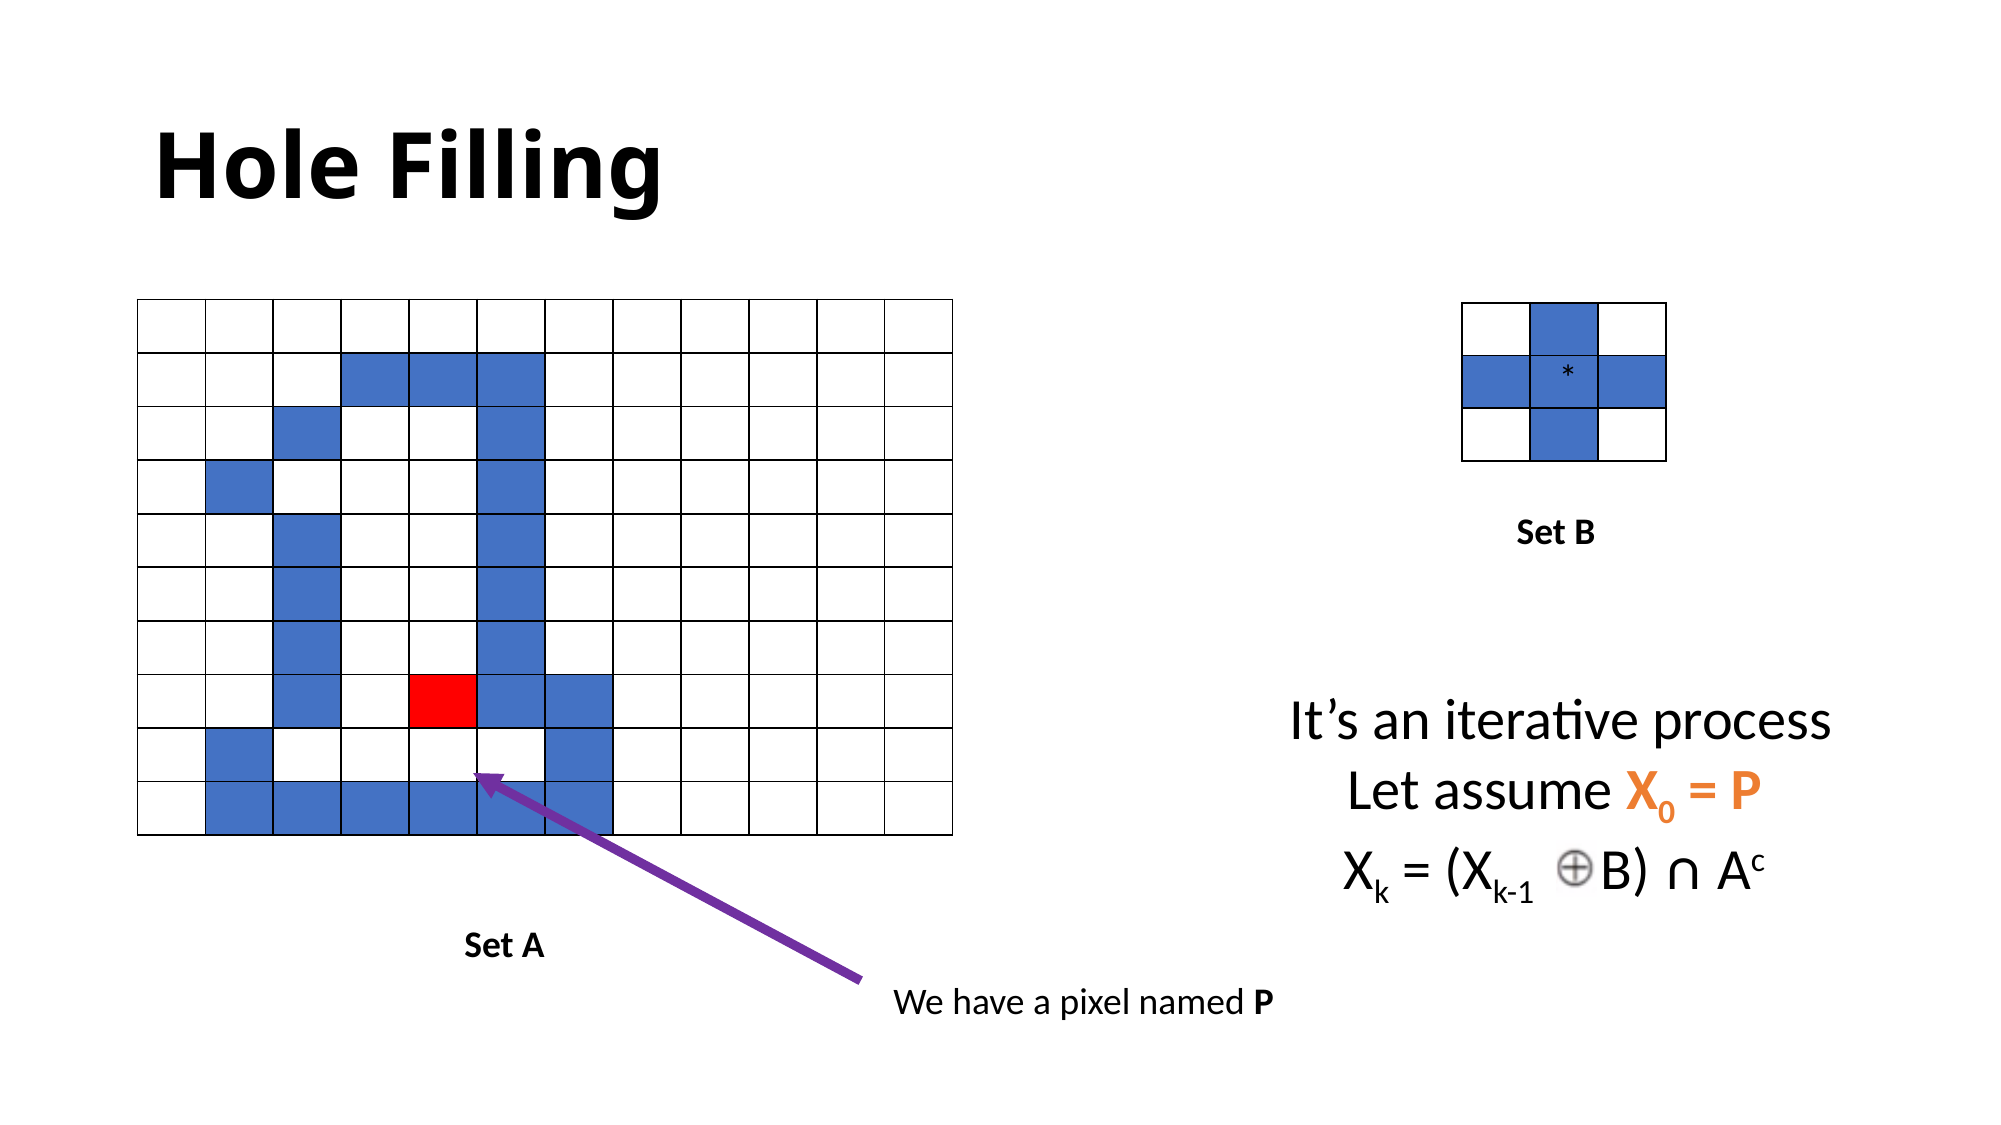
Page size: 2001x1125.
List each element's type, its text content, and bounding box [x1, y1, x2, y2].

table_cell [478, 461, 544, 513]
table_cell [818, 729, 884, 781]
table_cell [614, 568, 680, 620]
table_cell [750, 407, 816, 459]
table_cell [614, 729, 680, 773]
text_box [473, 773, 861, 981]
table_cell [410, 782, 473, 834]
table_cell [478, 407, 544, 459]
table_cell [206, 782, 272, 834]
table_cell [614, 622, 680, 674]
table_cell [885, 782, 952, 834]
table_header [138, 300, 205, 352]
table_cell [274, 729, 340, 781]
table_cell [206, 461, 272, 513]
table_cell [274, 622, 340, 674]
table_cell [206, 622, 272, 674]
table_cell [818, 461, 884, 513]
table_cell [750, 354, 816, 406]
table_cell [342, 407, 408, 459]
table_cell [614, 675, 680, 727]
table_cell [274, 675, 340, 727]
table_cell [546, 568, 612, 620]
table_cell [342, 568, 408, 620]
table_cell [342, 461, 408, 513]
table_cell [614, 461, 680, 513]
table_header [206, 300, 272, 352]
table_header [885, 300, 952, 352]
table_cell [138, 622, 205, 674]
table_cell [885, 729, 952, 781]
table_cell [410, 515, 476, 566]
table_cell [1599, 409, 1665, 454]
text_box Set A [366, 867, 652, 1019]
table_cell [342, 354, 408, 406]
table_cell [1463, 409, 1529, 454]
table_cell [546, 407, 612, 459]
table_cell [206, 729, 272, 781]
table_cell [818, 675, 884, 727]
table_cell [410, 461, 476, 513]
table_cell [546, 675, 612, 727]
table_cell [274, 782, 340, 834]
table_cell [861, 782, 884, 834]
table_cell [682, 568, 748, 620]
table_cell [682, 461, 748, 513]
text_box Set B [1409, 454, 1695, 573]
table_cell [750, 568, 816, 620]
table_cell [342, 515, 408, 566]
title Hole Filling [137, 59, 1863, 278]
table_header [750, 300, 816, 352]
table_cell [410, 729, 476, 781]
table_cell [342, 729, 408, 781]
table_header [1463, 304, 1529, 355]
table_cell [206, 515, 272, 566]
table_cell [206, 568, 272, 620]
table_cell [274, 515, 340, 566]
table_cell [478, 354, 544, 406]
table_cell [478, 568, 544, 620]
table_cell [138, 782, 205, 834]
table_cell [750, 515, 816, 566]
table_header [818, 300, 884, 352]
table_header [1599, 304, 1665, 355]
table_cell [410, 675, 476, 727]
table_cell [750, 622, 816, 674]
table_cell [682, 515, 748, 566]
table_cell [682, 354, 748, 406]
table_cell [342, 622, 408, 674]
text_box We have a pixel named P [785, 924, 1390, 1076]
table_cell [546, 729, 612, 773]
table_cell [1531, 409, 1597, 454]
table_cell [342, 782, 408, 834]
table_cell [818, 515, 884, 566]
table_cell [546, 622, 612, 674]
table_cell [885, 675, 952, 727]
table_cell * [1531, 356, 1597, 407]
table_cell [1599, 356, 1665, 407]
table_cell [138, 729, 205, 781]
table_cell [818, 622, 884, 674]
table_header [410, 300, 476, 352]
table_cell [885, 622, 952, 674]
table_cell [614, 407, 680, 459]
table_cell [206, 675, 272, 727]
table_cell [614, 515, 680, 566]
table_cell [274, 461, 340, 513]
table_cell [206, 407, 272, 459]
text_box It’s an iterative process Let assume X0 = P Xk = (Xk-1 B) ∩ Ac [1259, 573, 1863, 1019]
table_header [478, 300, 544, 352]
table_cell [682, 729, 748, 773]
table_cell [274, 354, 340, 406]
table_cell [546, 461, 612, 513]
text_box [700, 981, 1787, 1096]
table_cell [682, 675, 748, 727]
table_cell [478, 675, 544, 727]
table_cell [885, 407, 952, 459]
table_cell [885, 515, 952, 566]
table_cell [138, 461, 205, 513]
picture [1556, 840, 1597, 897]
table_cell [478, 622, 544, 674]
table_cell [478, 515, 544, 566]
table_header [342, 300, 408, 352]
table_cell [342, 675, 408, 727]
table_cell [682, 407, 748, 459]
table_cell [682, 622, 748, 674]
table_cell [206, 354, 272, 406]
table_cell [1463, 356, 1529, 407]
table_cell [410, 354, 476, 406]
table_cell [274, 407, 340, 459]
table_cell [410, 622, 476, 674]
table_cell [138, 407, 205, 459]
table_header [614, 300, 680, 352]
table_cell [410, 568, 476, 620]
table_cell [274, 568, 340, 620]
table_header [274, 300, 340, 352]
table_cell [410, 407, 476, 459]
table_cell [138, 675, 205, 727]
table_cell [138, 354, 205, 406]
table_cell [885, 354, 952, 406]
table_cell [818, 354, 884, 406]
table_cell [885, 461, 952, 513]
table_cell [138, 515, 205, 566]
table_cell [750, 729, 816, 773]
table_header [1531, 304, 1597, 355]
table_cell [818, 407, 884, 459]
table_cell [138, 568, 205, 620]
table_cell [818, 568, 884, 620]
table_cell [478, 729, 544, 773]
table_cell [750, 461, 816, 513]
table_cell [546, 515, 612, 566]
table_cell [885, 568, 952, 620]
table_cell [614, 354, 680, 406]
table_cell [750, 675, 816, 727]
table_header [682, 300, 748, 352]
table_header [546, 300, 612, 352]
table_cell [546, 354, 612, 406]
